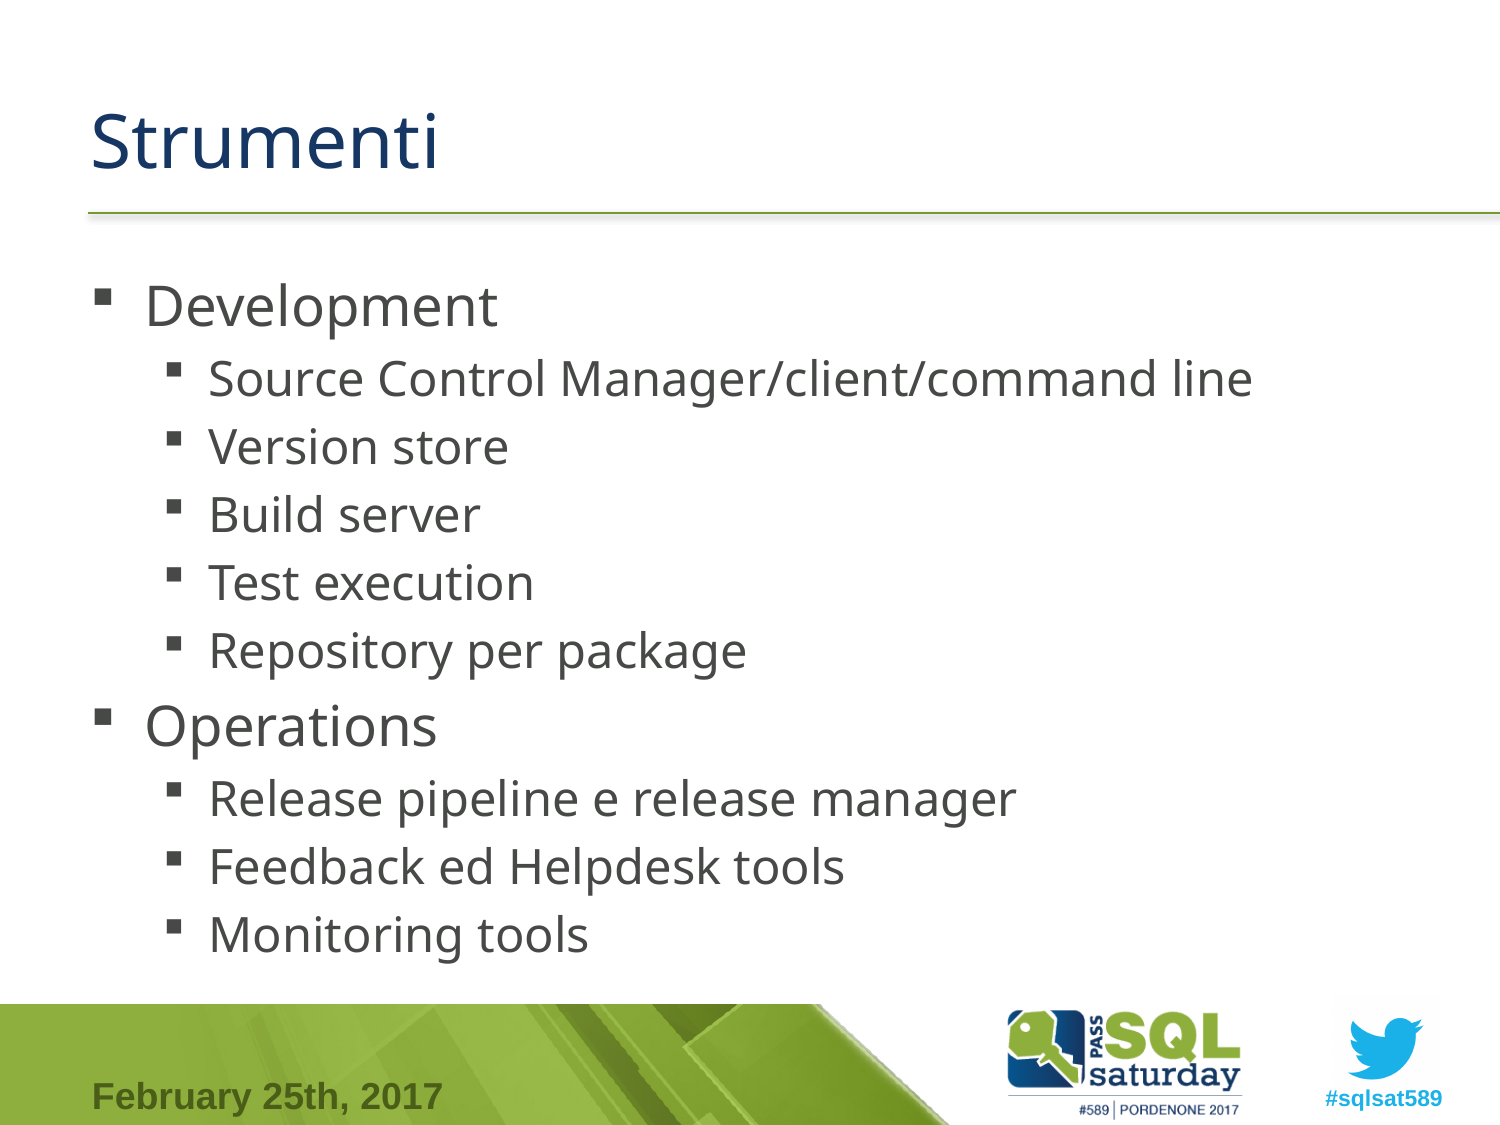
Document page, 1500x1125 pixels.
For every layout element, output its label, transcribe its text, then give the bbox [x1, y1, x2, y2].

picture [1332, 995, 1439, 1102]
title Strumenti [75, 45, 1425, 233]
picture [0, 1004, 1282, 1125]
list Development Source Control Manager/client/command line Version store Build server Test execution Repository per package Operations Release pipeline e release manager Feedback ed Helpdesk tools Monitoring tools [75, 262, 1425, 975]
